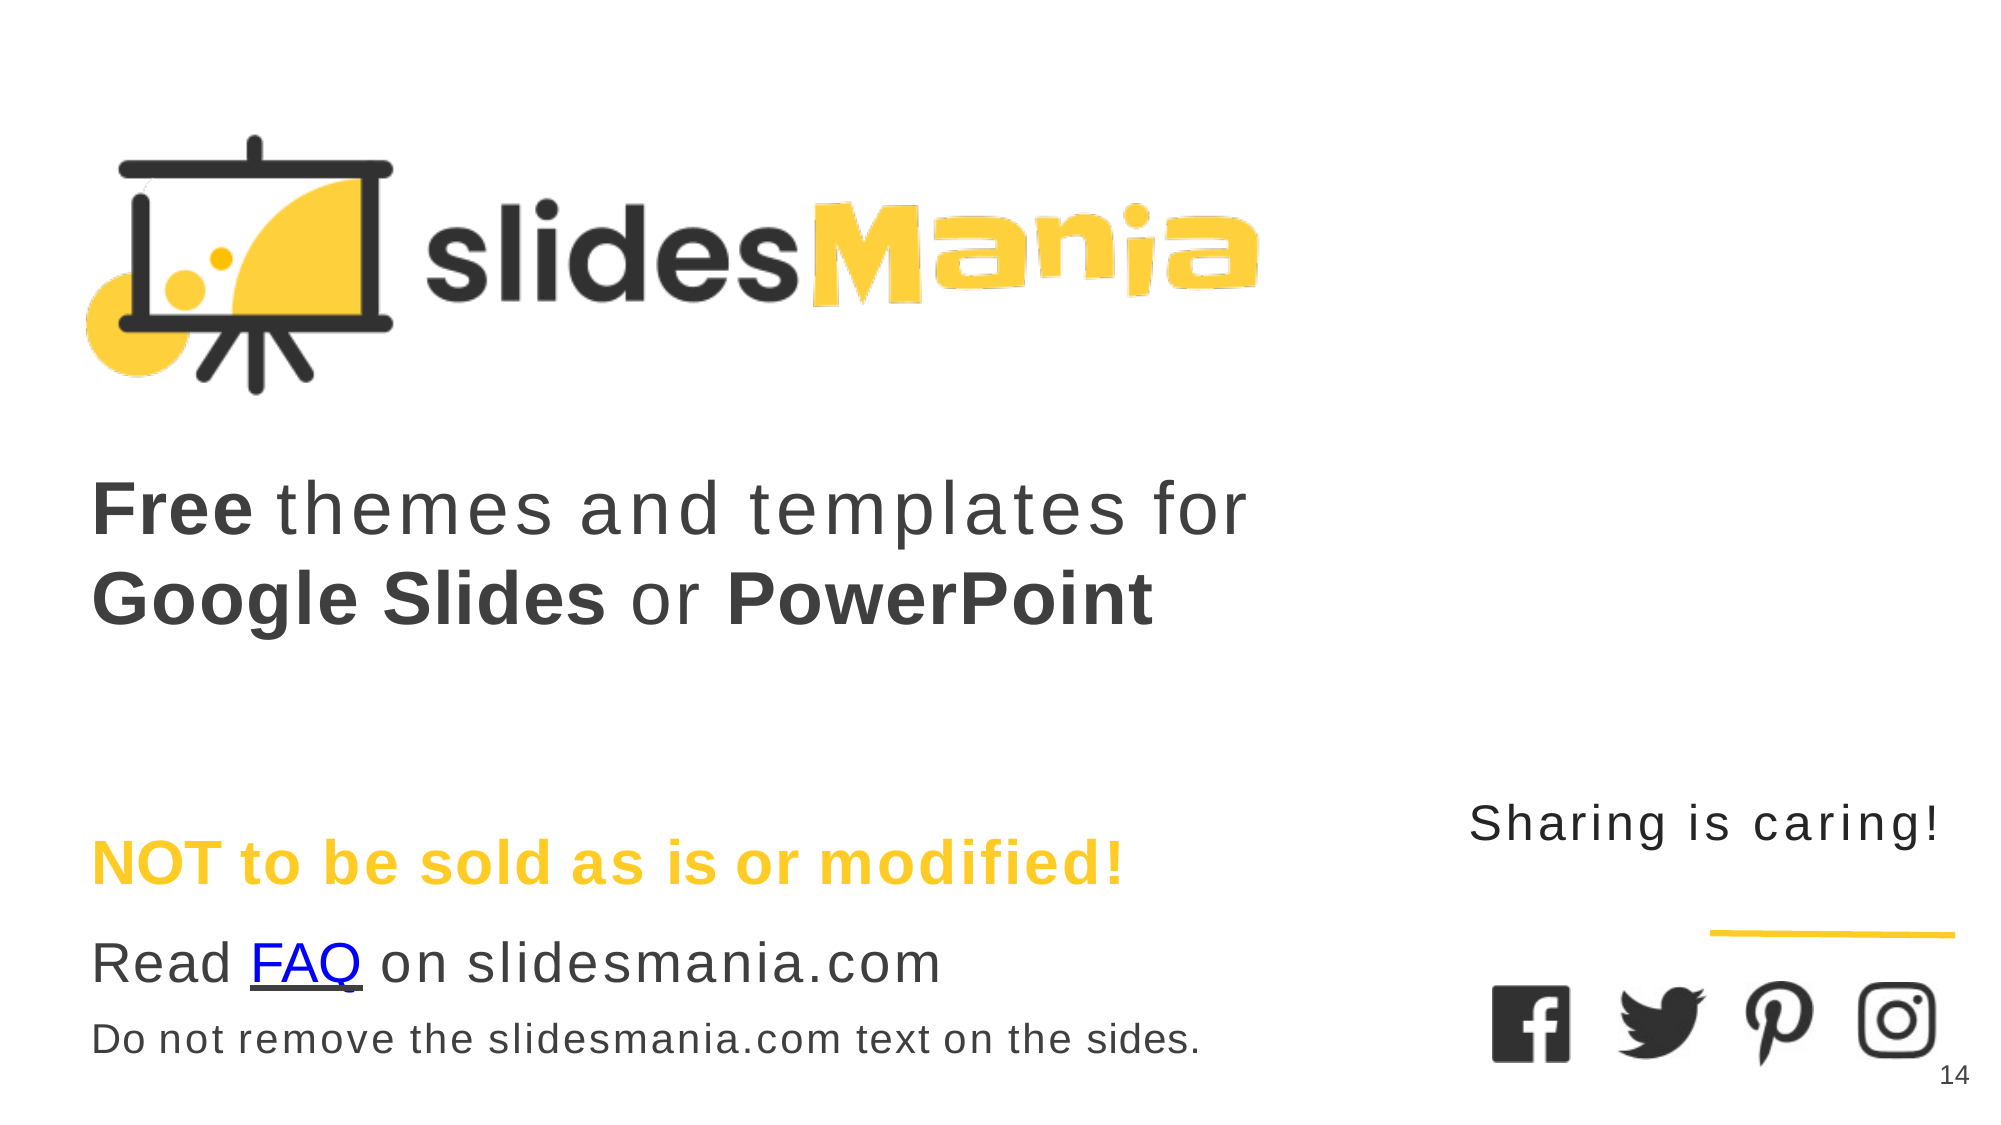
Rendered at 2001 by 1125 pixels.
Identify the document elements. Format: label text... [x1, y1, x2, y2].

text_box NOT to be sold as is or modified! Read FAQ on slidesmania.com Do not remove the slidesmania.com text on the sides. [88, 788, 1206, 1062]
title Free themes and templates for Google Slides or PowerPoint [88, 379, 1420, 648]
picture [20, 80, 1373, 422]
picture [1857, 982, 1938, 1060]
picture [1618, 986, 1707, 1060]
picture [1745, 981, 1814, 1067]
picture [1492, 985, 1571, 1063]
slide_number 14 [1933, 1054, 1981, 1125]
text_box Sharing is caring! [1466, 788, 1955, 851]
